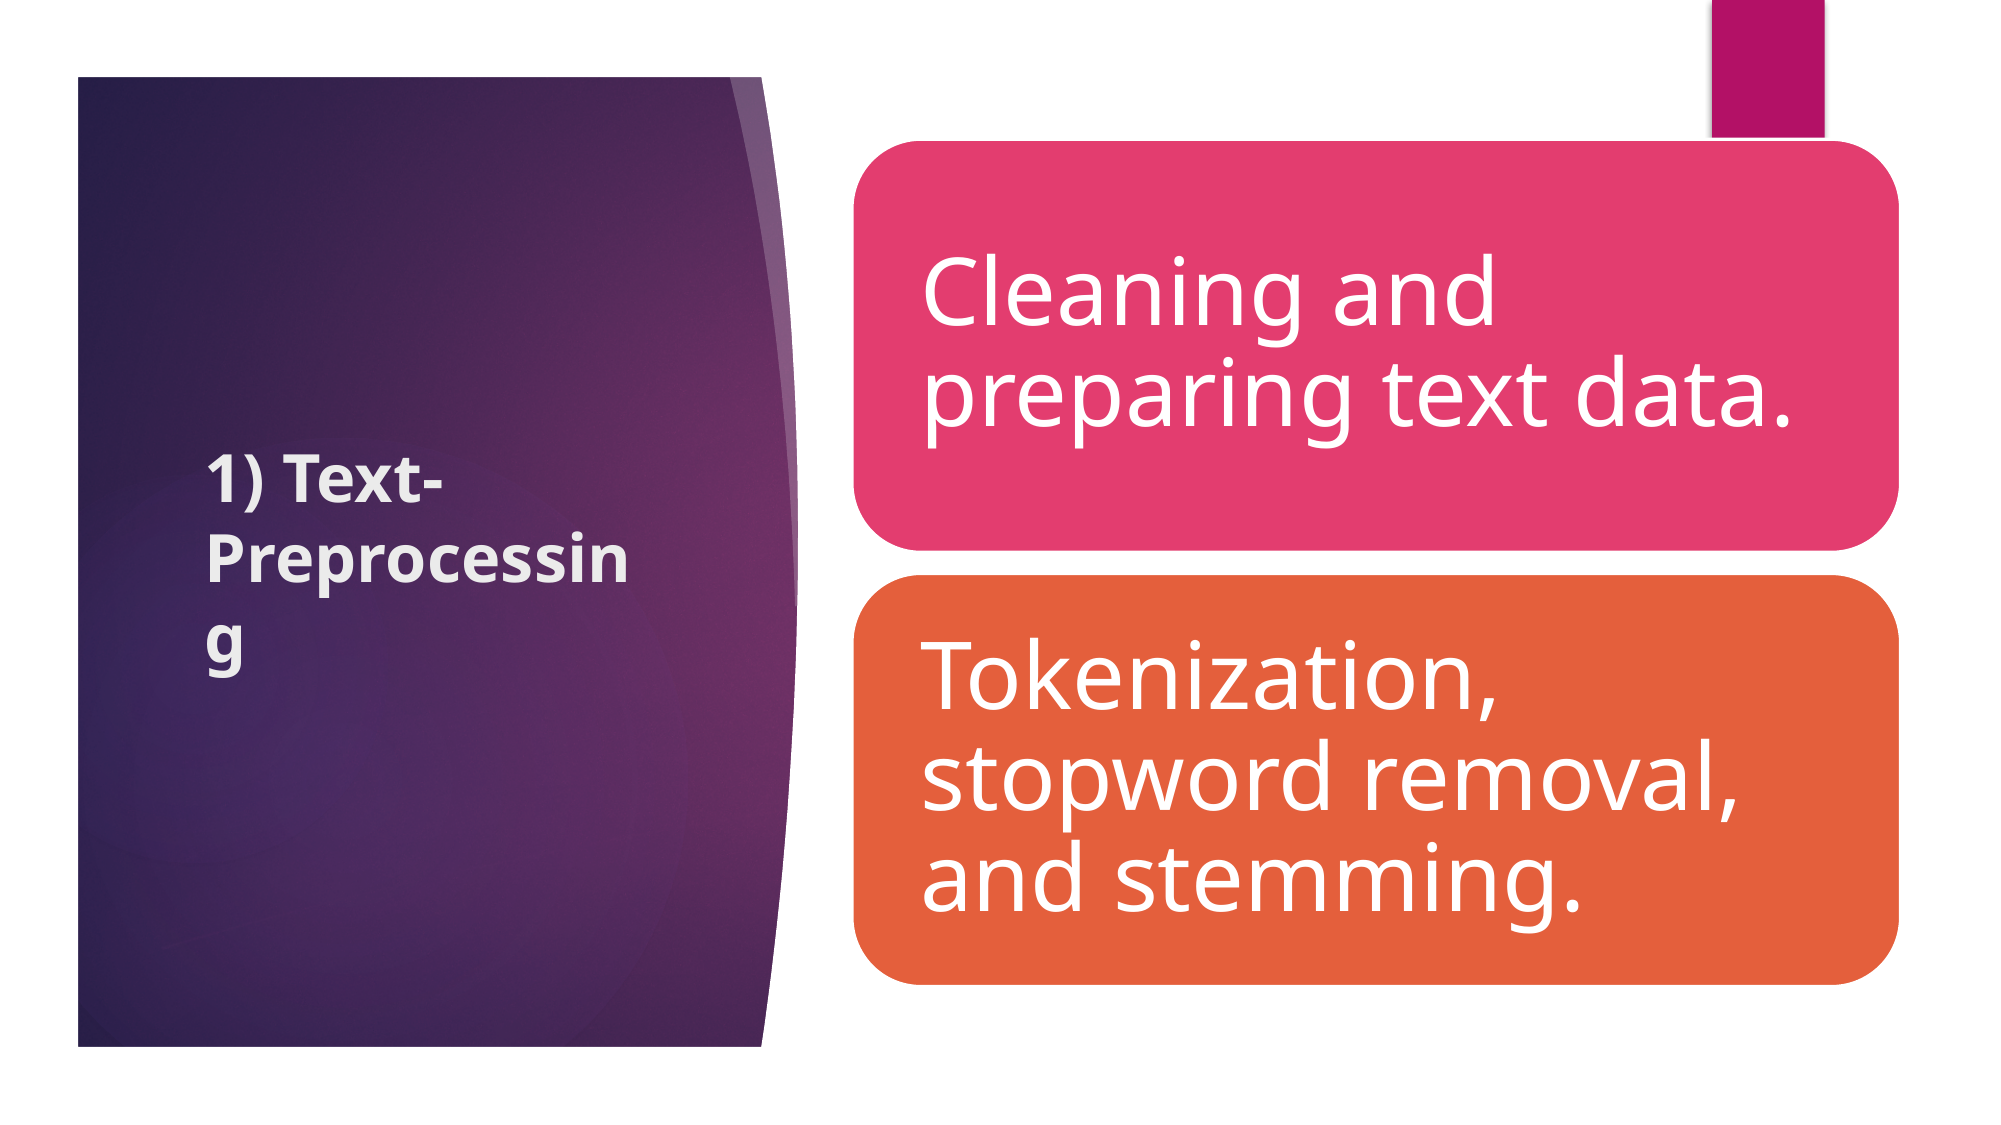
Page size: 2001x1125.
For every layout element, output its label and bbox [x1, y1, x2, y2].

list [851, 132, 1901, 994]
text_box [0, 0, 2000, 1125]
